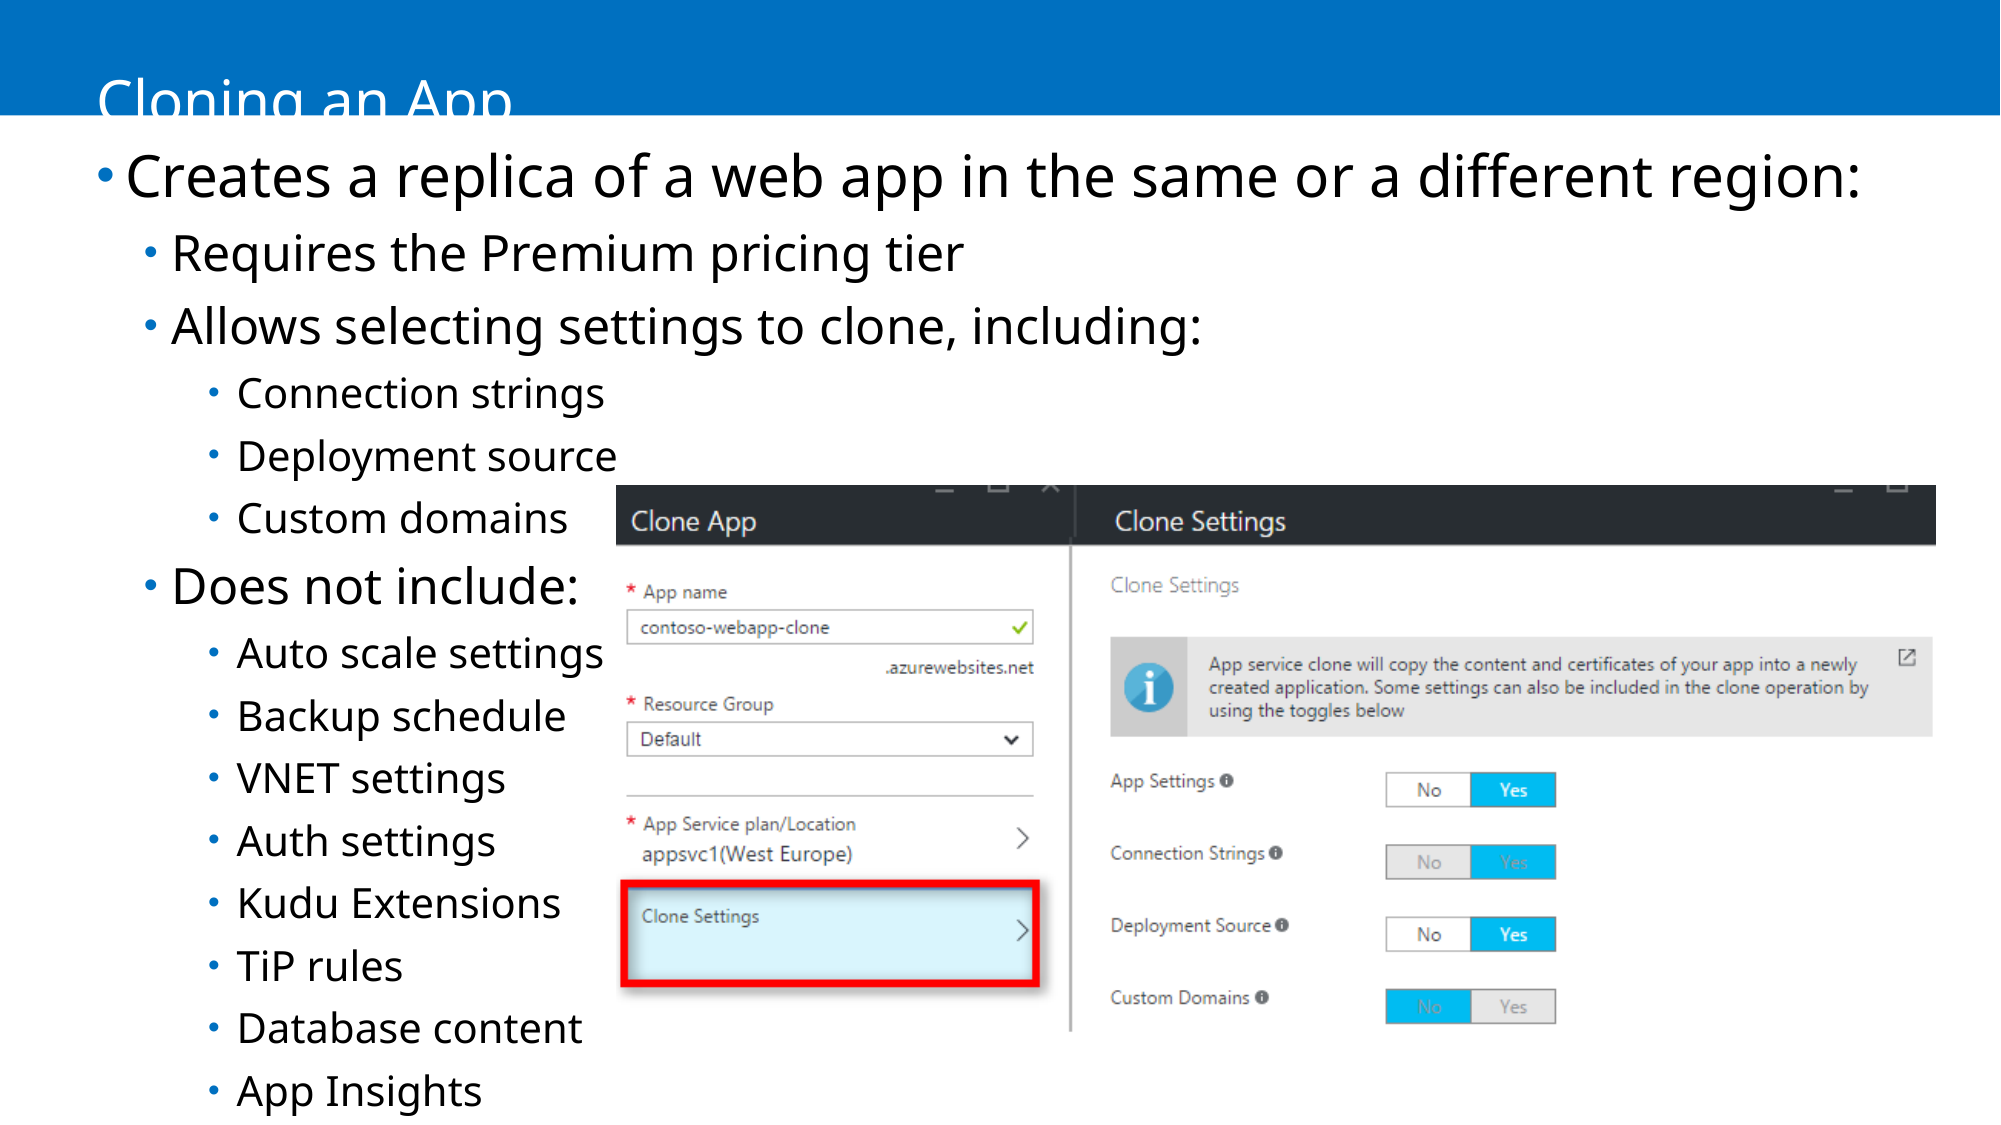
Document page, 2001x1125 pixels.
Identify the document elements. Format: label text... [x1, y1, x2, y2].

list Creates a replica of a web app in the same or a different region: Requires the Premium pricing tier Allows selecting settings to clone, including: Connection strings Deployment source Custom domains Does not include: Auto scale settings Backup schedule VNET settings Auth settings Kudu Extensions TiP rules Database content App Insights [96, 139, 1904, 1034]
picture [616, 484, 1936, 1052]
title Cloning an App [96, 75, 1904, 139]
